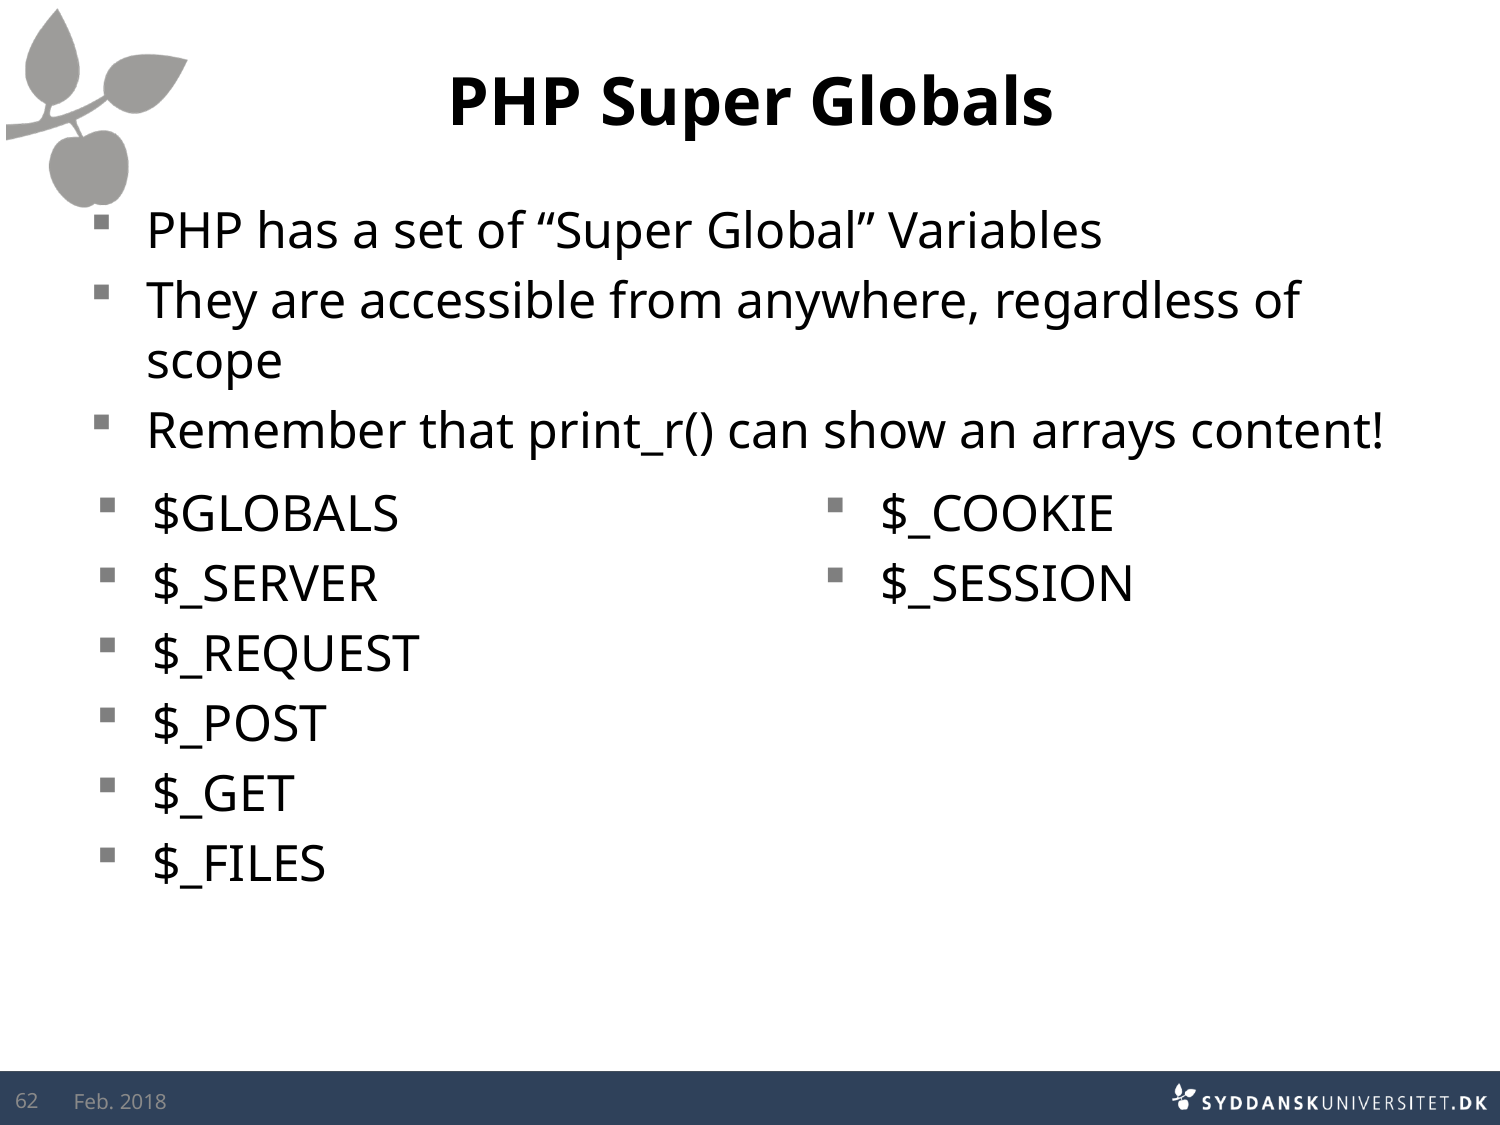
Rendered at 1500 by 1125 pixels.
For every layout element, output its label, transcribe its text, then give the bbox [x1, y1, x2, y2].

slide_number 62 [0, 1078, 71, 1125]
list PHP has a set of “Super Global” Variables They are accessible from anywhere, regardless of scope Remember that print_r() can show an arrays content! [75, 191, 1425, 468]
picture [0, 1071, 1500, 1125]
text_box $GLOBALS $_SERVER $_REQUEST $_POST $_GET $_FILES [81, 473, 514, 953]
title PHP Super Globals [193, 13, 1427, 185]
text_box $_COOKIE $_SESSION [809, 473, 1242, 953]
picture [5, 6, 188, 209]
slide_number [71, 1078, 200, 1125]
